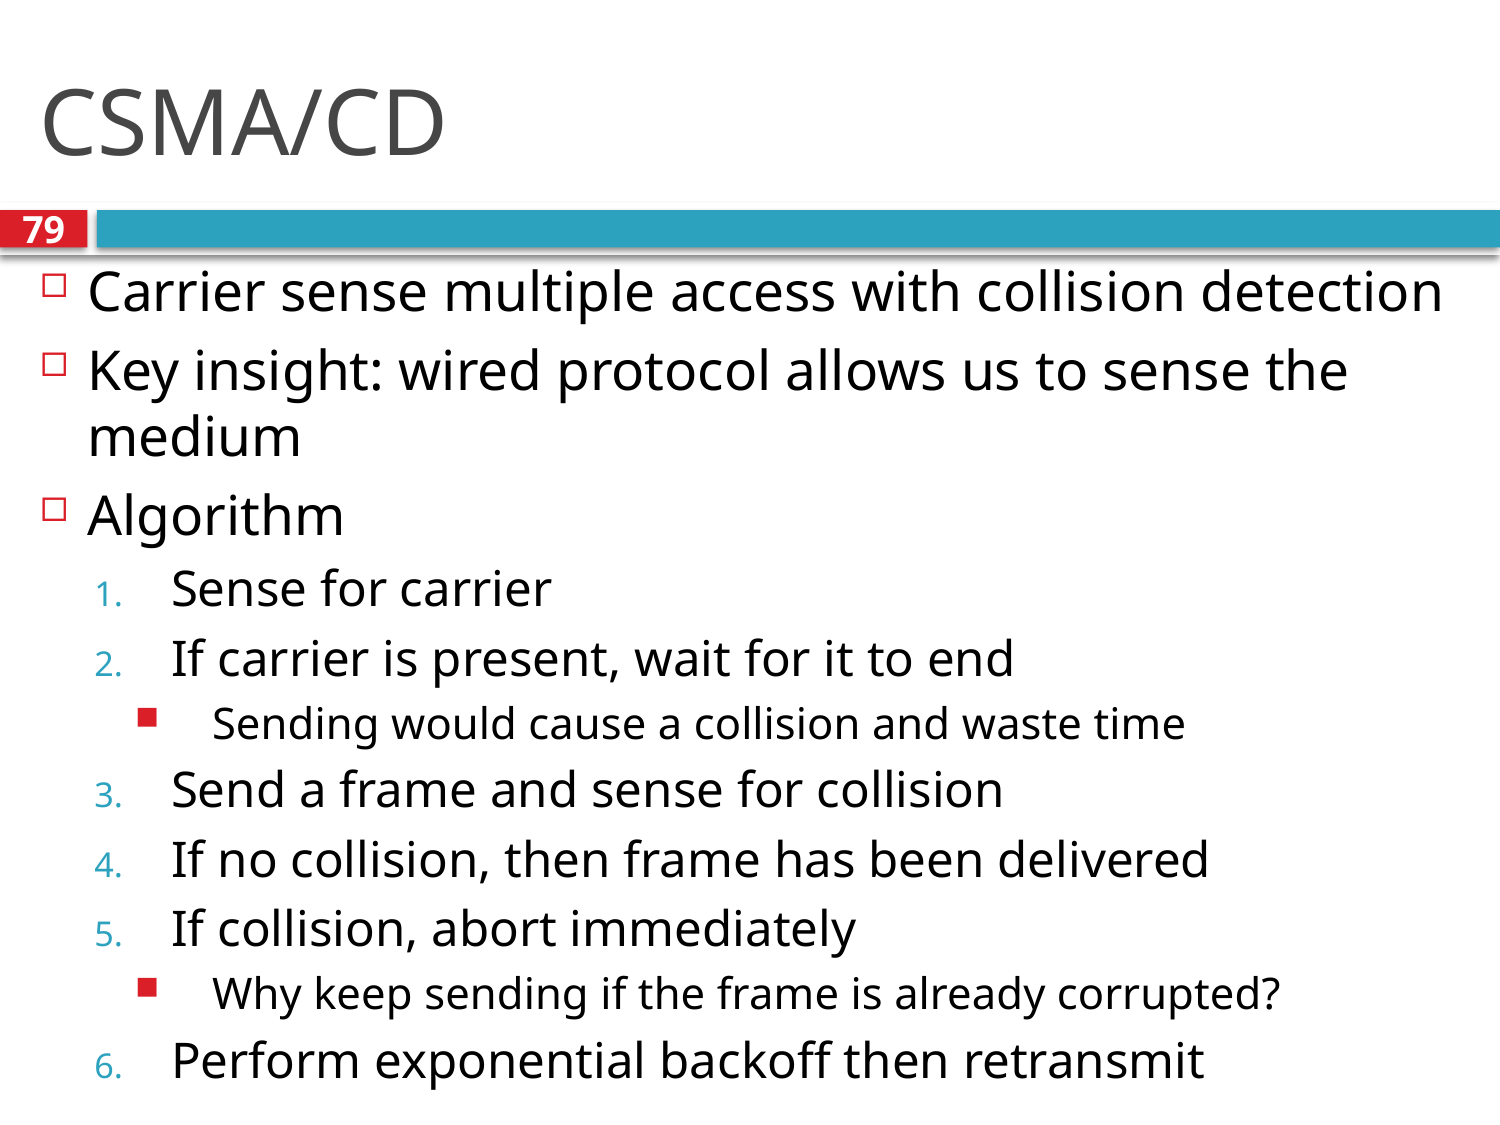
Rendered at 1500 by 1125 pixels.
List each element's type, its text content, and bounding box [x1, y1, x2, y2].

list Carrier sense multiple access with collision detection Key insight: wired protocol allows us to sense the medium Algorithm Sense for carrier If carrier is present, wait for it to end Sending would cause a collision and waste time Send a frame and sense for collision If no collision, then frame has been delivered If collision, abort immediately Why keep sending if the frame is already corrupted? Perform exponential backoff then retransmit [24, 249, 1475, 1112]
title CSMA/CD [24, 37, 1475, 200]
slide_number 79 [0, 206, 88, 257]
